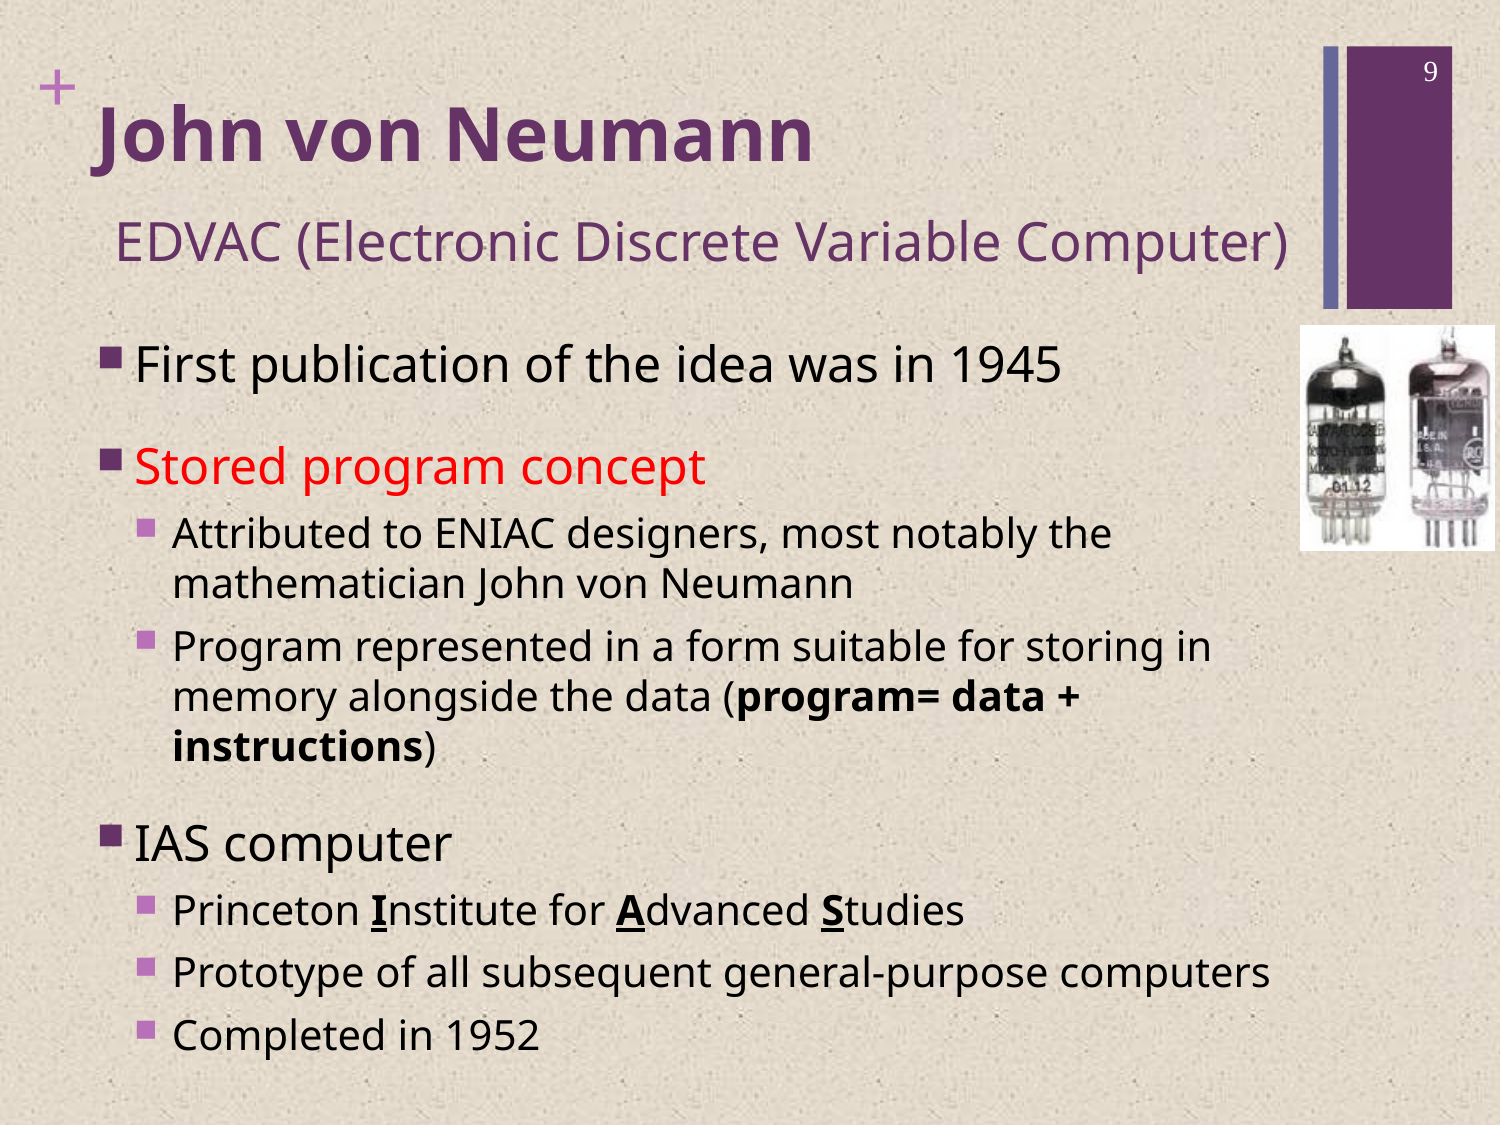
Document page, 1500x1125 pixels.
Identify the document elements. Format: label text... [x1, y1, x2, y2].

slide_number 9 [1362, 39, 1454, 100]
title John von Neumann [81, 79, 1322, 263]
list First publication of the idea was in 1945 Stored program concept Attributed to ENIAC designers, most notably the mathematician John von Neumann Program represented in a form suitable for storing in memory alongside the data (program= data + instructions) IAS computer Princeton Institute for Advanced Studies Prototype of all subsequent general-purpose computers Completed in 1952 [81, 324, 1322, 1005]
list EDVAC (Electronic Discrete Variable Computer) [99, 200, 1341, 328]
picture [0, 0, 1500, 1125]
